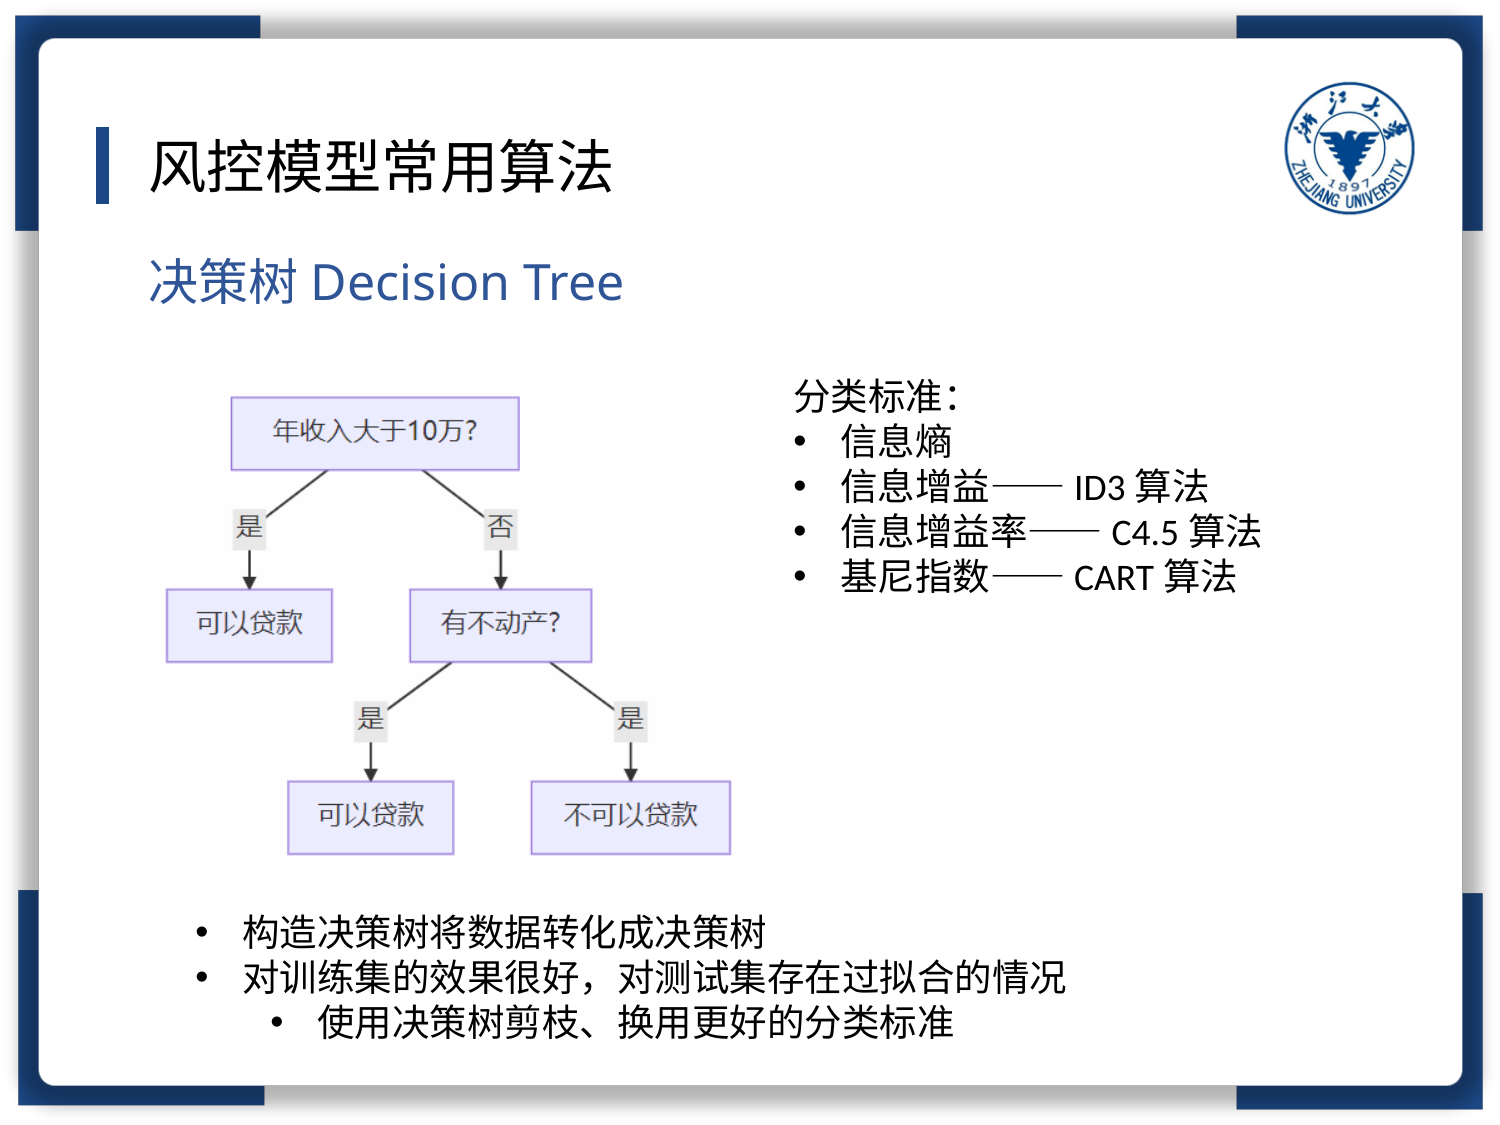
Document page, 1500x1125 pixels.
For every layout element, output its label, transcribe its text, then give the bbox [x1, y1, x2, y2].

text_box 构造决策树将数据转化成决策树 对训练集的效果很好，对测试集存在过拟合的情况 使用决策树剪枝、换用更好的分类标准 [180, 901, 1278, 1052]
picture [0, 0, 1500, 1125]
text_box 决策树Decision Tree [134, 243, 1500, 318]
text_box 风控模型常用算法 [134, 122, 696, 208]
text_box 分类标准： 信息熵 信息增益——ID3算法 信息增益率——C4.5算法 基尼指数——CART算法 [779, 365, 1384, 606]
